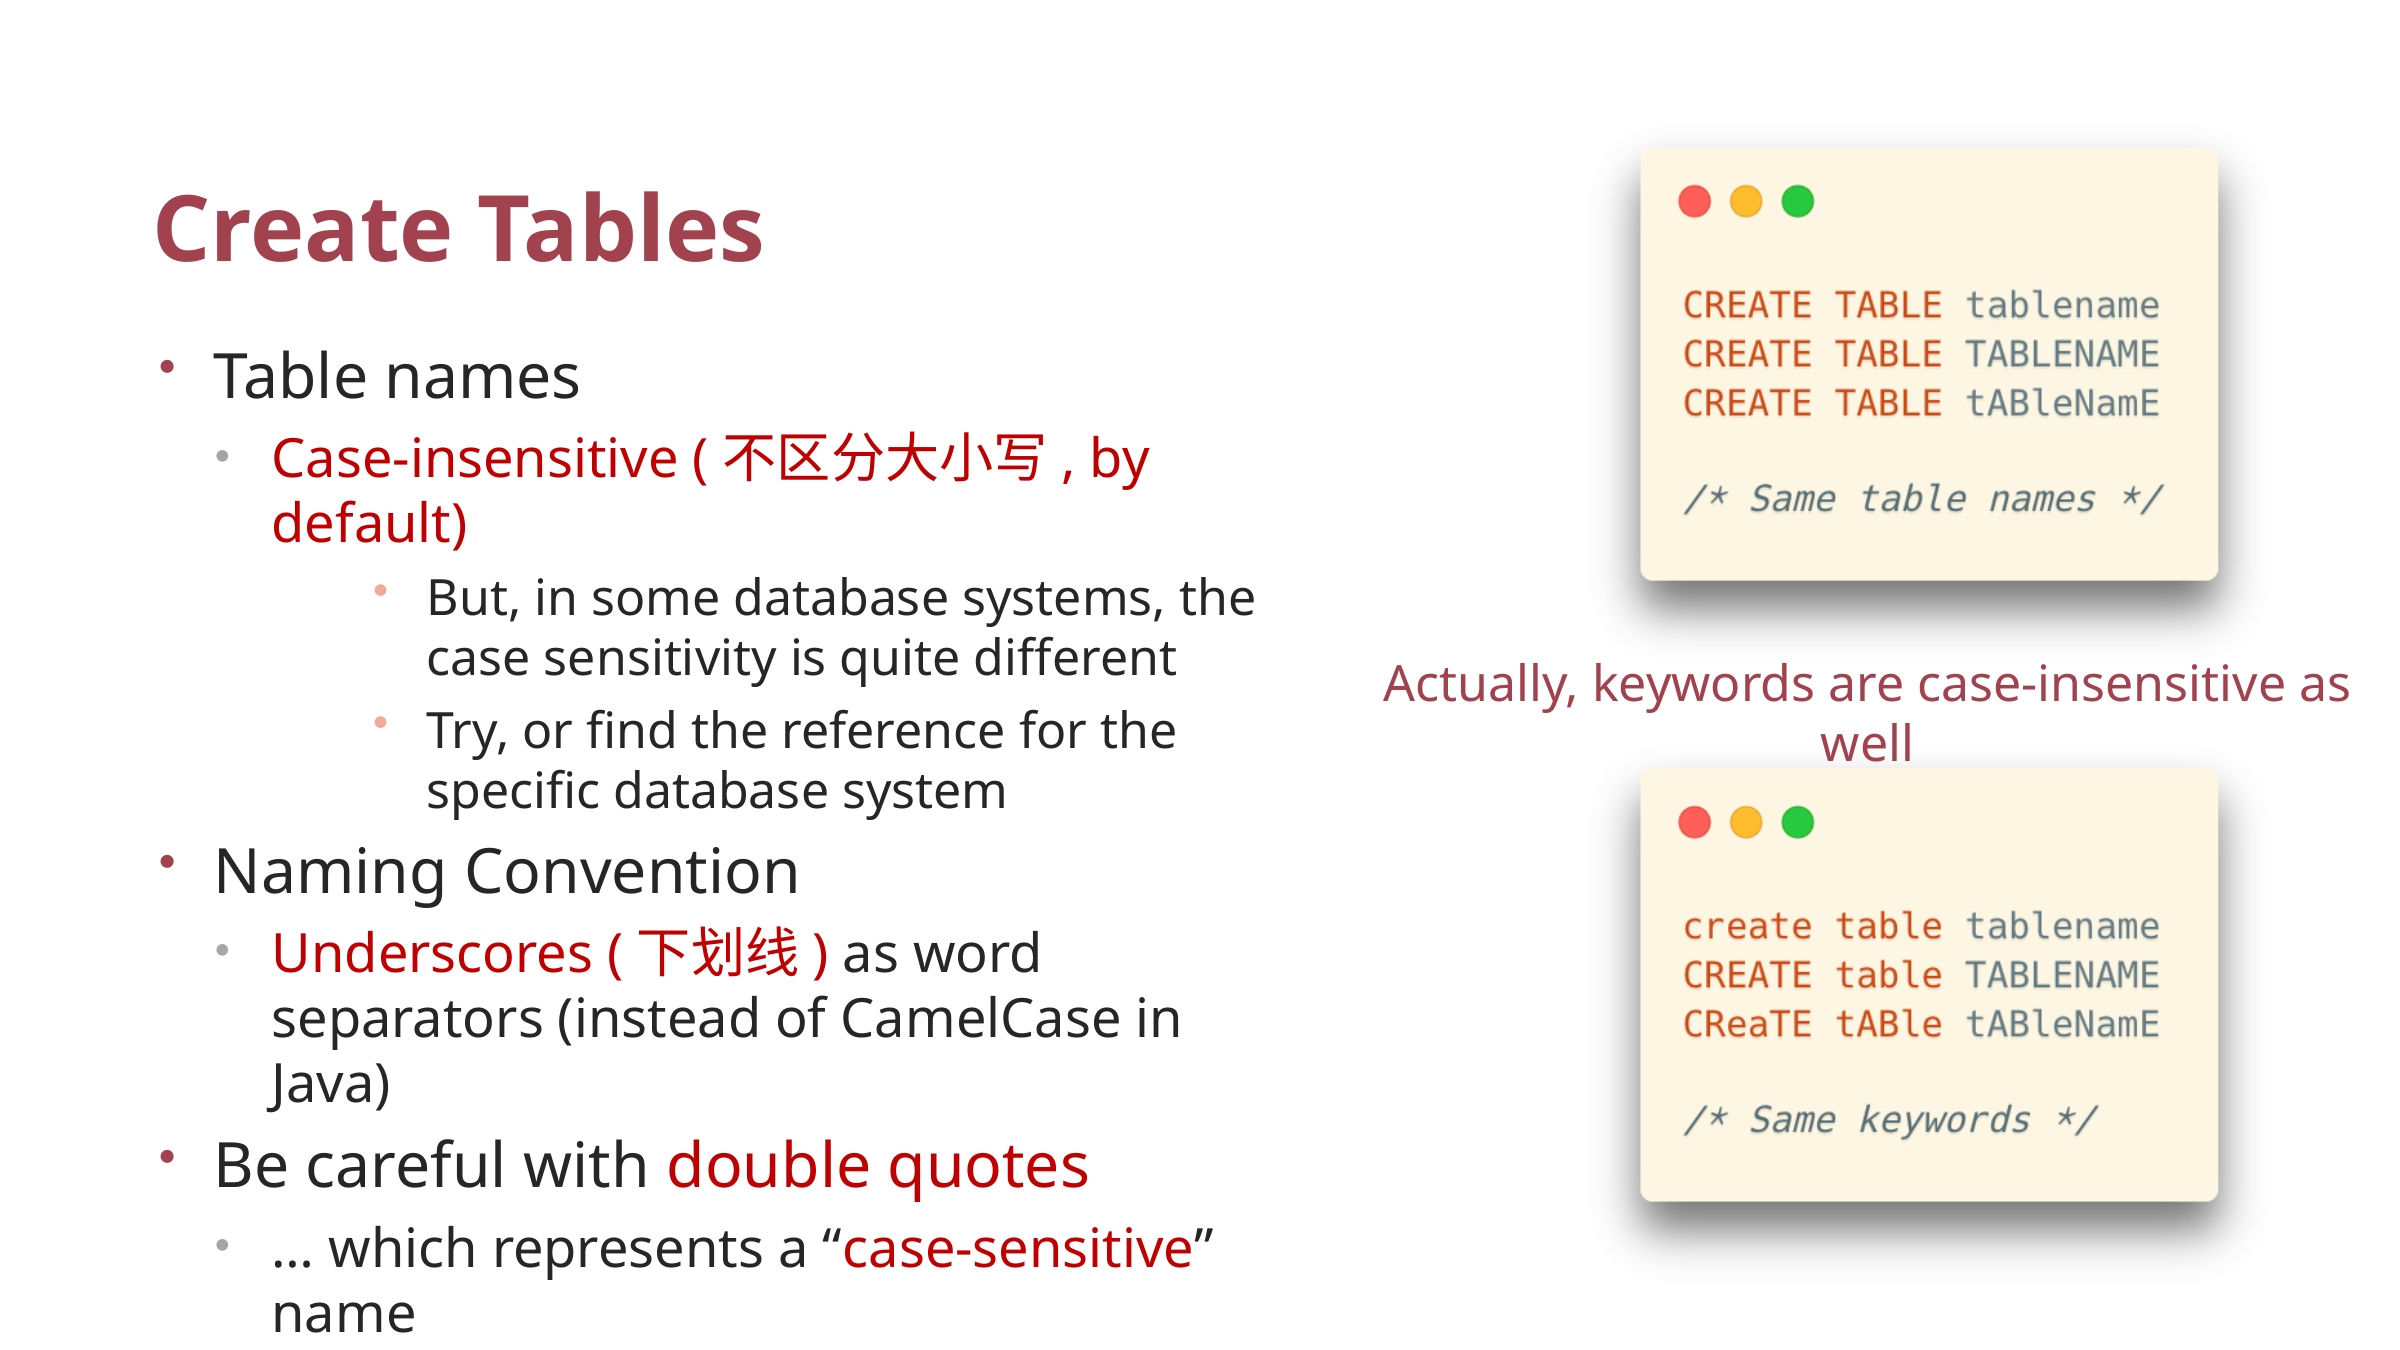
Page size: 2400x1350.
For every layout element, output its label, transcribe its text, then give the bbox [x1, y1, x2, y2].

title Create Tables [137, 54, 1560, 288]
list Table names Case-insensitive (不区分大小写, by default) But, in some database systems, the case sensitivity is quite different Try, or find the reference for the specific database system Naming Convention Underscores (下划线) as word separators (instead of CamelCase in Java) Be careful with double quotes … which represents a “case-sensitive” name [137, 324, 1325, 1200]
picture [1562, 53, 2298, 1297]
text_box Actually, keywords are case-insensitive as well [1336, 643, 1557, 779]
text_box Actually, keywords are case-insensitive as well [2301, 643, 2399, 779]
